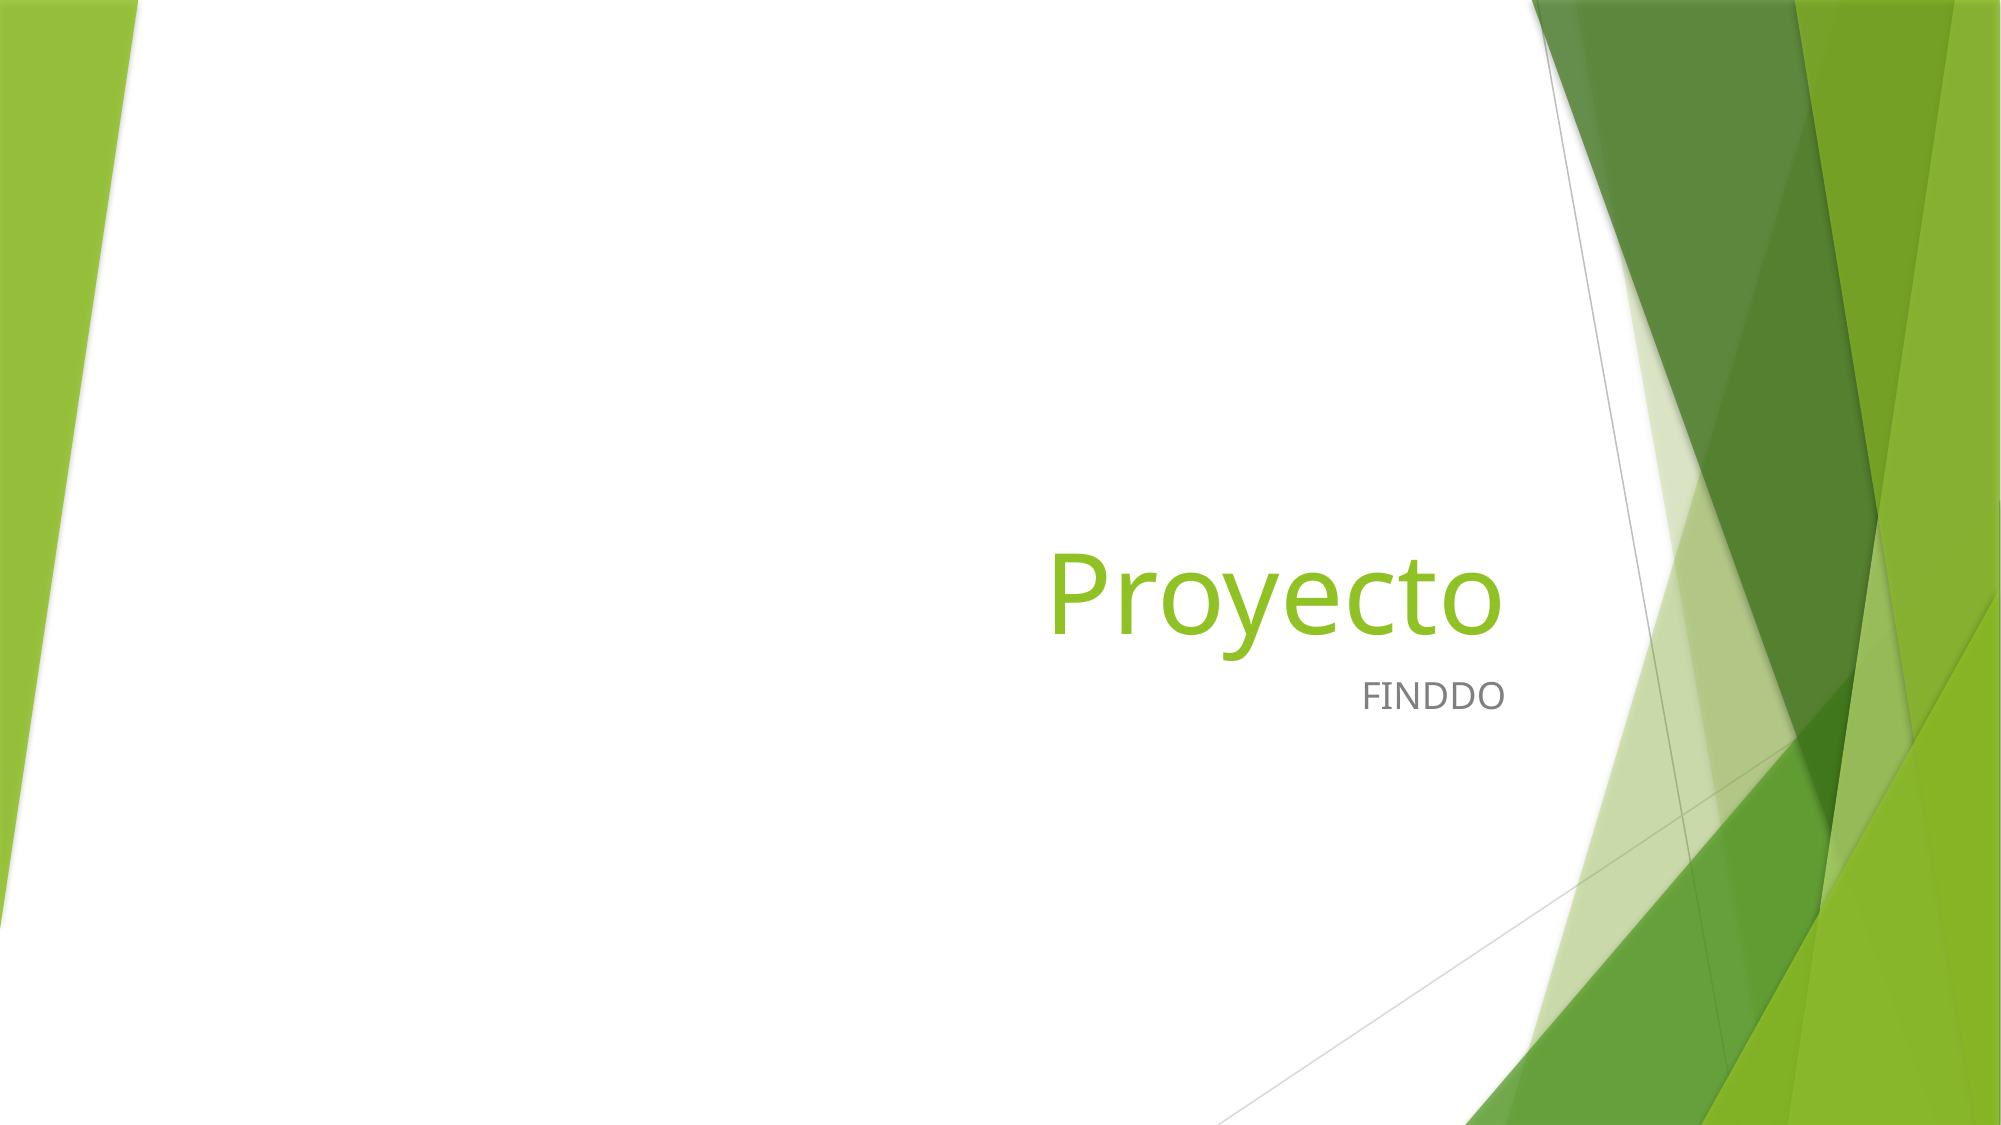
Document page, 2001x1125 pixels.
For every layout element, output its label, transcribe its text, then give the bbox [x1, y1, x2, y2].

title Proyecto [247, 394, 1522, 664]
subtitle FINDDO [247, 664, 1522, 845]
